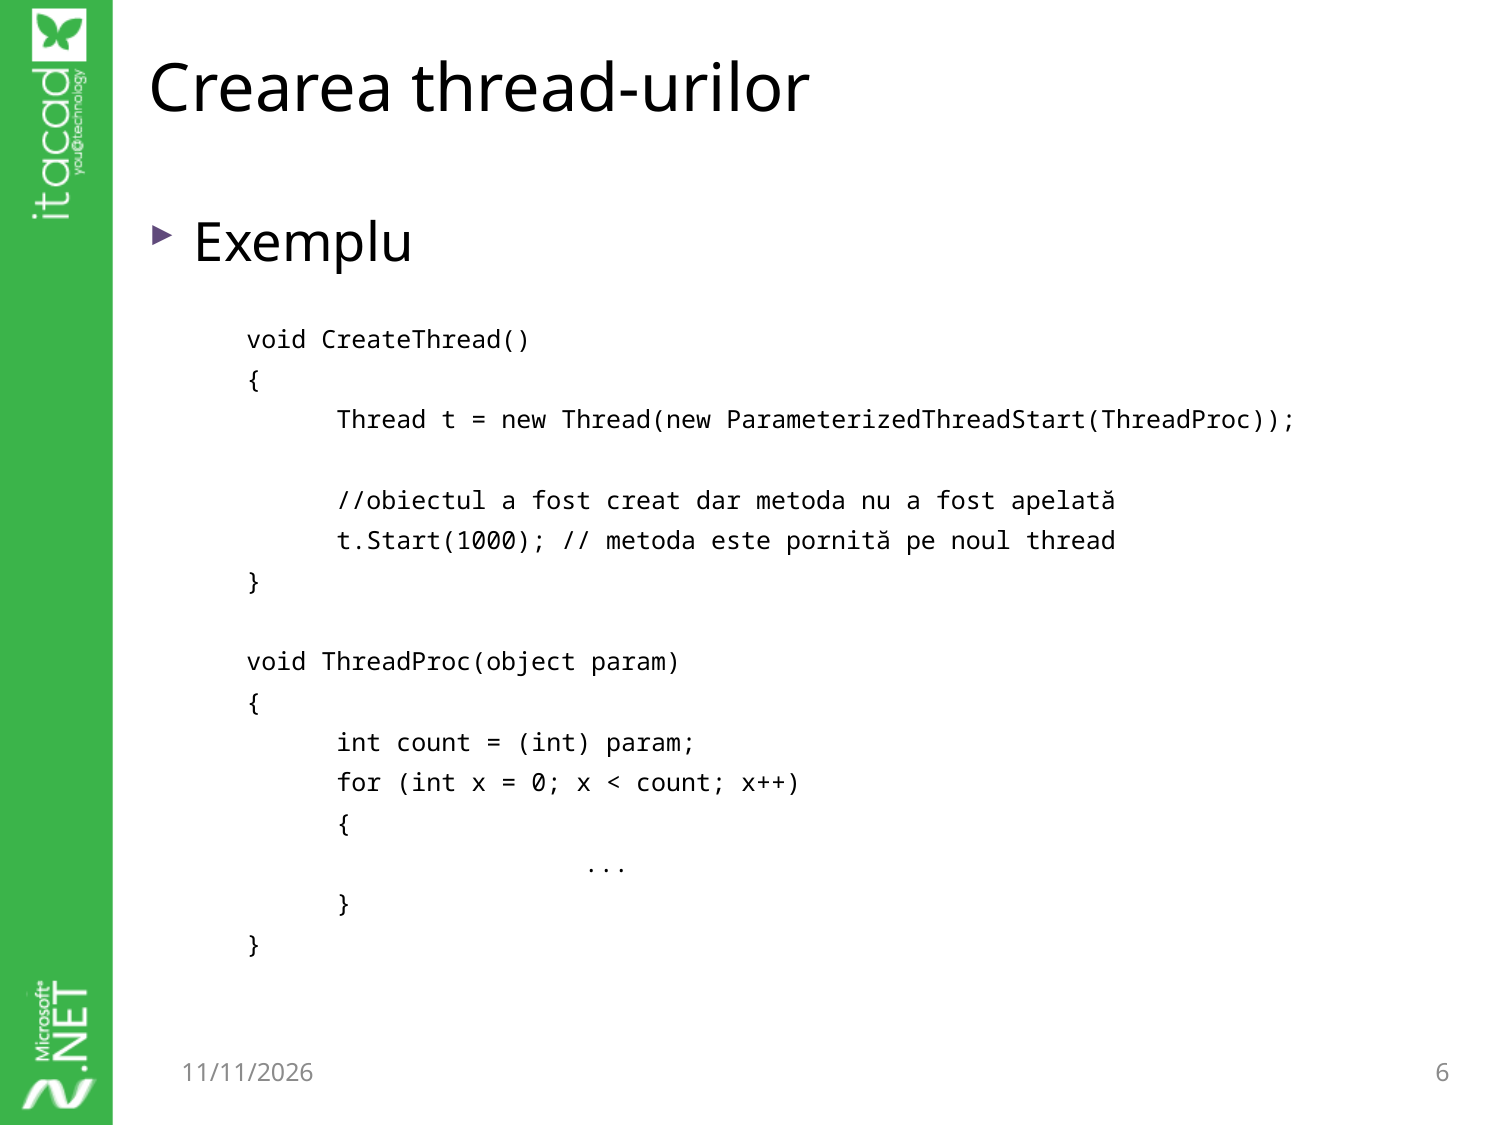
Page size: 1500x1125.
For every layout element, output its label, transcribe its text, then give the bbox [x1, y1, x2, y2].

picture [0, 0, 1500, 1125]
list Exemplu void CreateThread() { Thread t = new Thread(new ParameterizedThreadStart(ThreadProc)); //obiectul a fost creat dar metoda nu a fost apelată t.Start(1000); // metoda este pornită pe noul thread } void ThreadProc(object param) { int count = (int) param; for (int x = 0; x < count; x++) { ... } } [134, 200, 1485, 1010]
slide_number 6 [1400, 1042, 1485, 1103]
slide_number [139, 1042, 356, 1103]
title Crearea thread-urilor [134, 37, 1485, 150]
